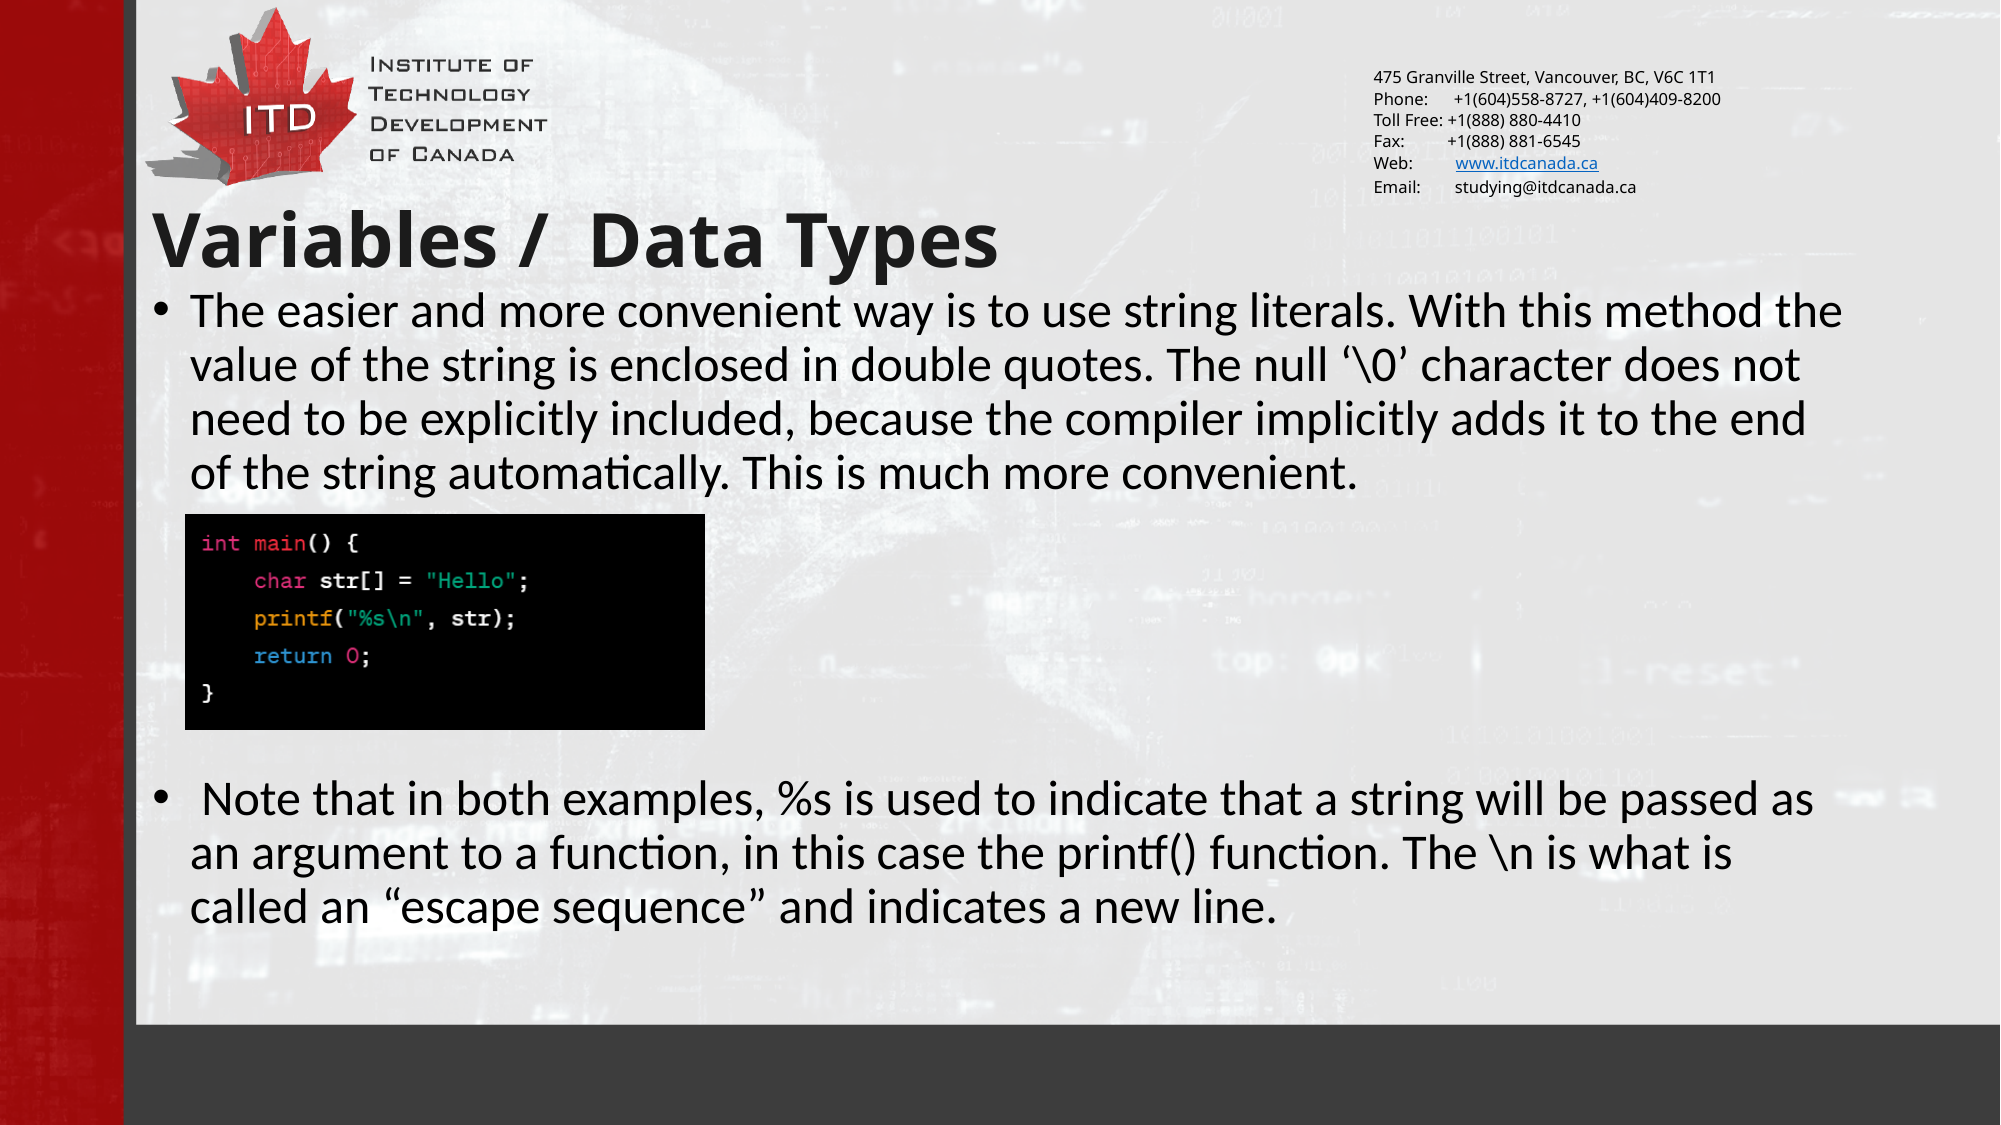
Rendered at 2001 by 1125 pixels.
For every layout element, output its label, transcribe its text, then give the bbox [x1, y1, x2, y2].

title Variables / Data Types [137, 195, 1863, 276]
picture [0, 0, 2000, 1125]
list The easier and more convenient way is to use string literals. With this method the value of the string is enclosed in double quotes. The null ‘\0’ character does not need to be explicitly included, because the compiler implicitly adds it to the end of the string automatically. This is much more convenient. Note that in both examples, %s is used to indicate that a string will be passed as an argument to a function, in this case the printf() function. The \n is what is called an “escape sequence” and indicates a new line. [137, 276, 1863, 991]
